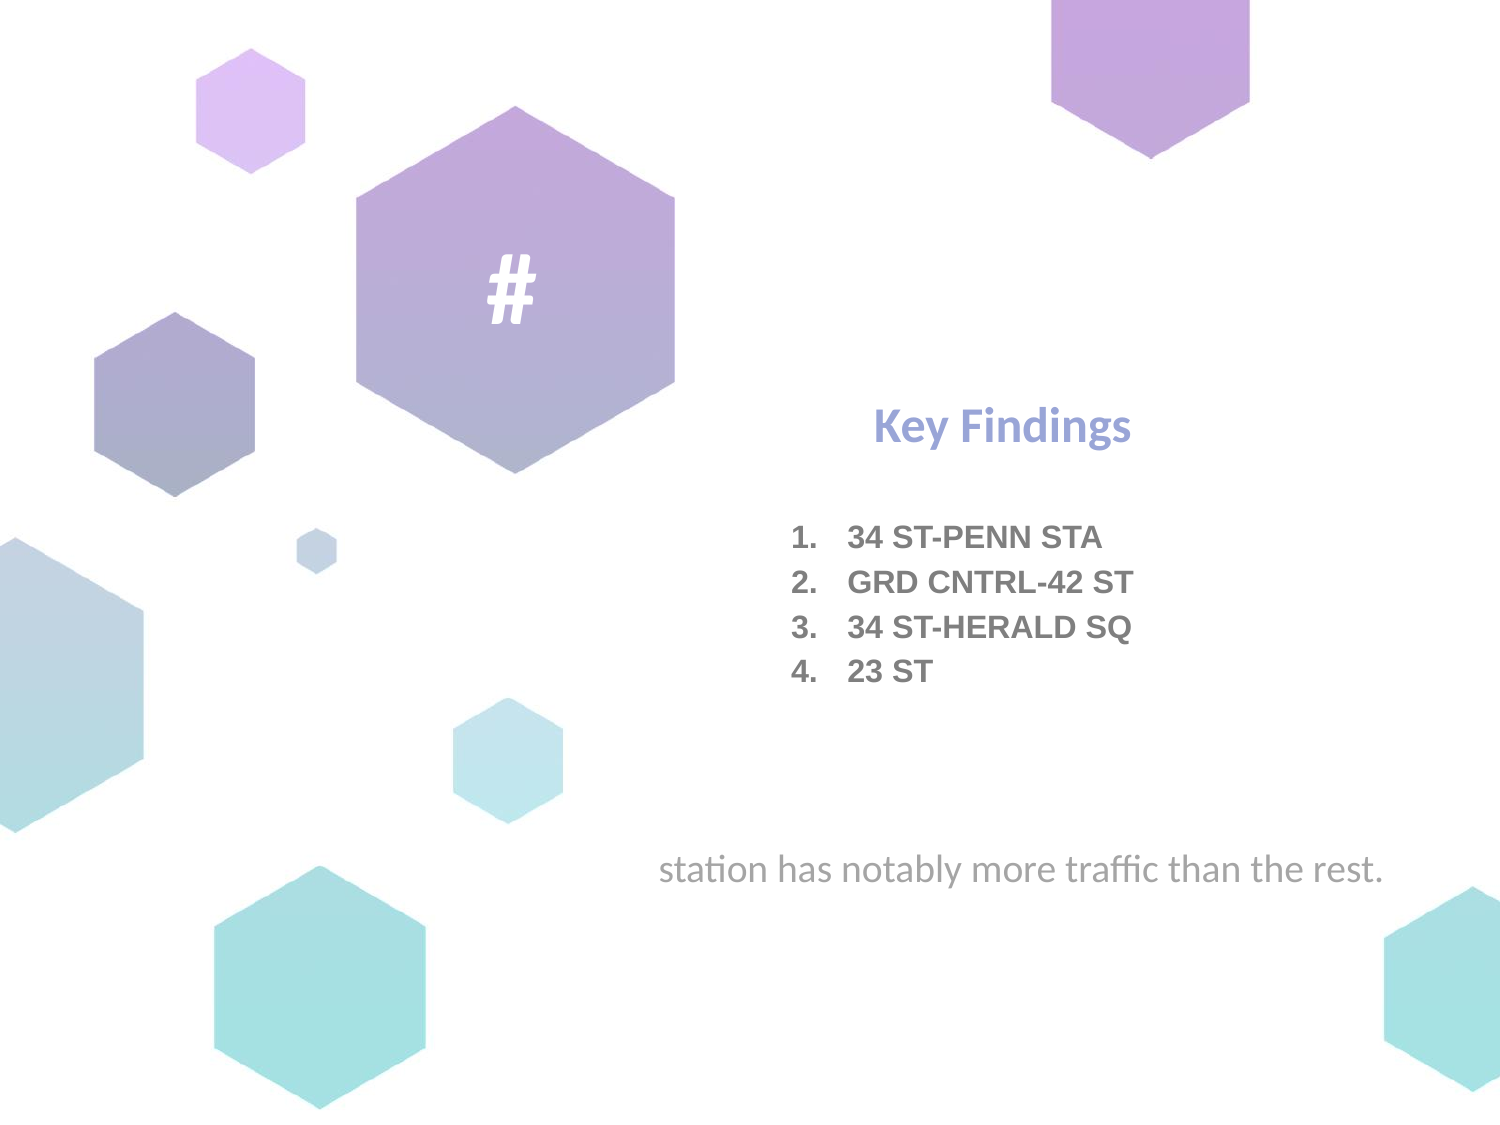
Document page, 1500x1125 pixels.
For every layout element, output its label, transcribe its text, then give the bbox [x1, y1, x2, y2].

picture [0, 0, 1500, 1125]
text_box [589, 385, 1455, 872]
text_box # [462, 215, 562, 353]
